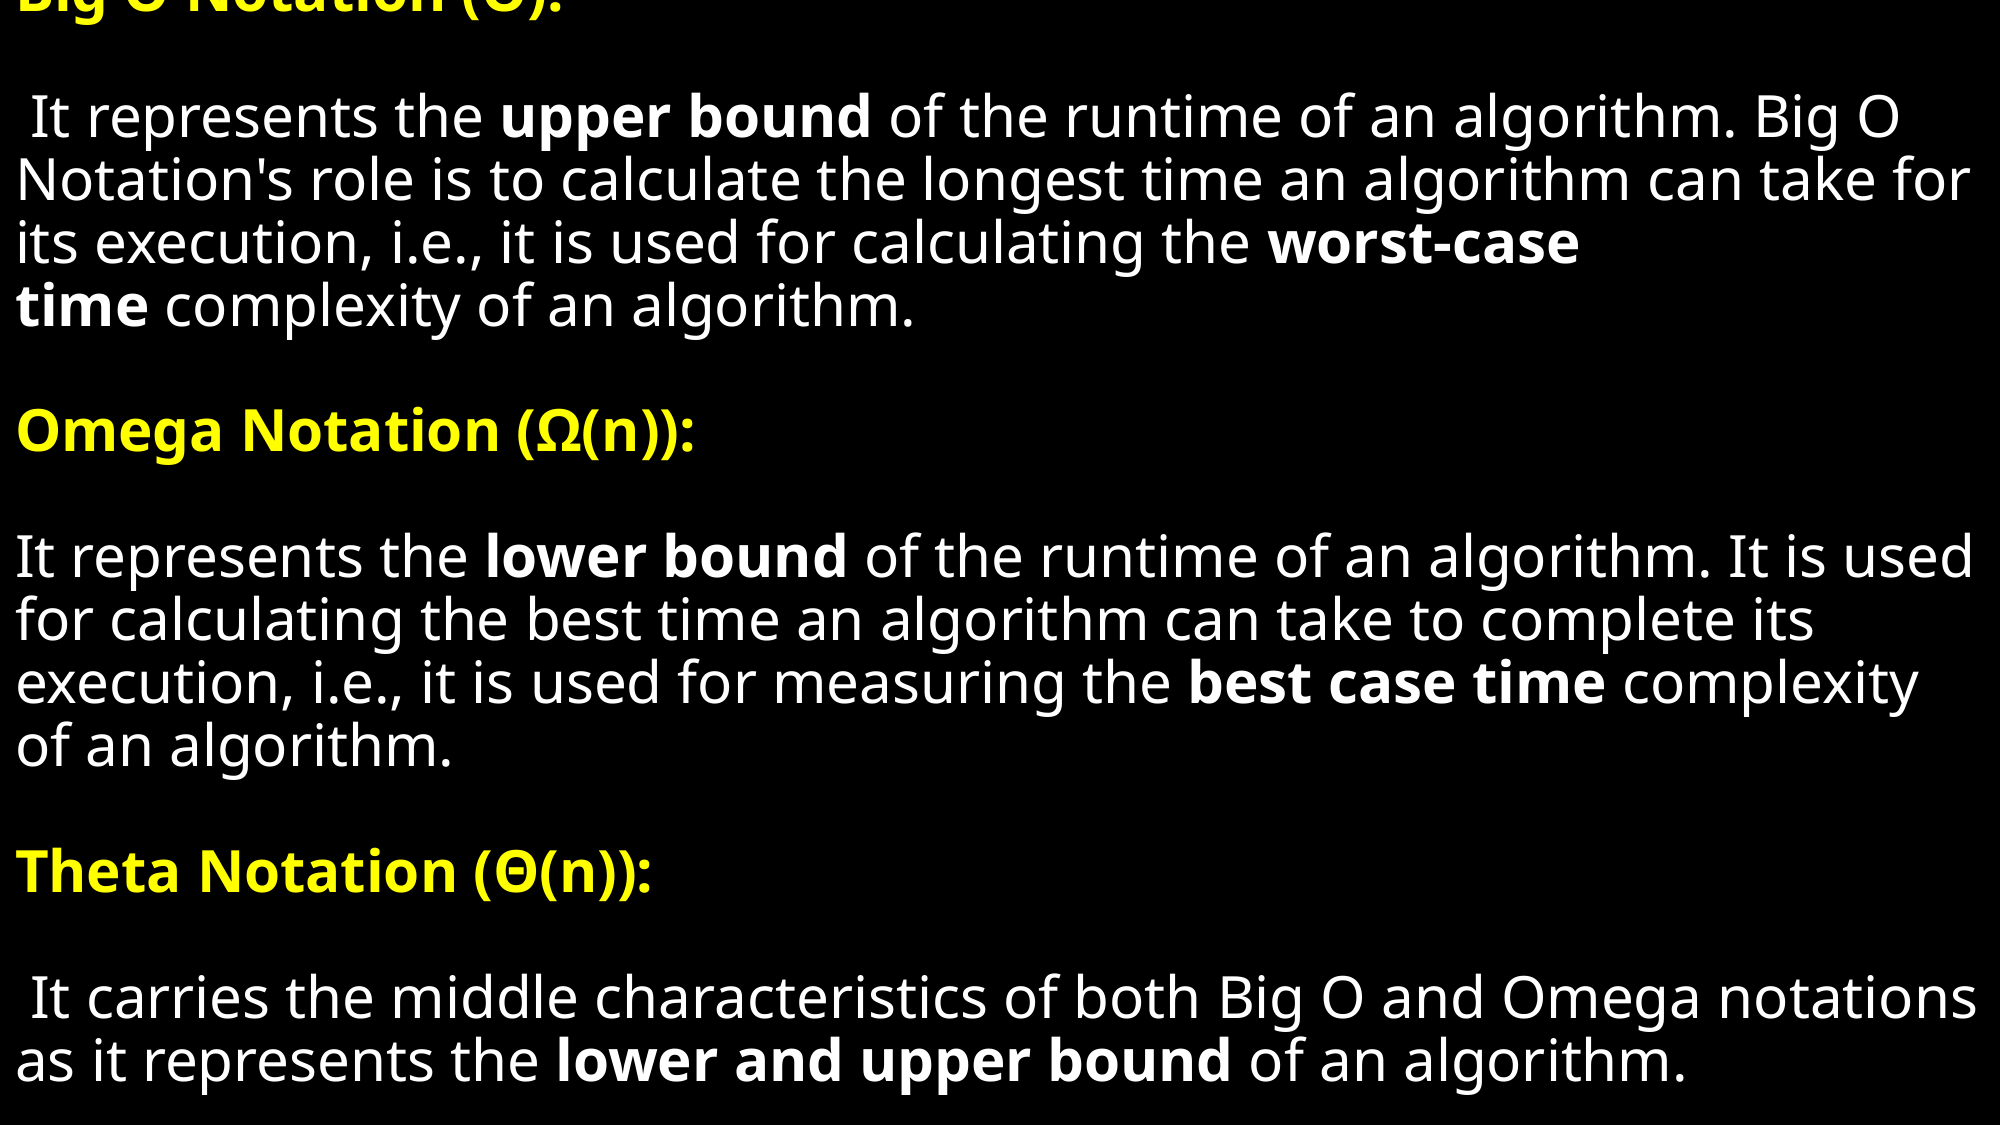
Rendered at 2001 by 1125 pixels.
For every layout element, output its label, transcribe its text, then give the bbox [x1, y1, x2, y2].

title Big O Notation (O): It represents the upper bound of the runtime of an algorithm. Big O Notation's role is to calculate the longest time an algorithm can take for its execution, i.e., it is used for calculating the worst-case time complexity of an algorithm. Omega Notation (Ω(n)): It represents the lower bound of the runtime of an algorithm. It is used for calculating the best time an algorithm can take to complete its execution, i.e., it is used for measuring the best case time complexity of an algorithm. Theta Notation (Θ(n)): It carries the middle characteristics of both Big O and Omega notations as it represents the lower and upper bound of an algorithm. [0, 0, 2000, 1125]
